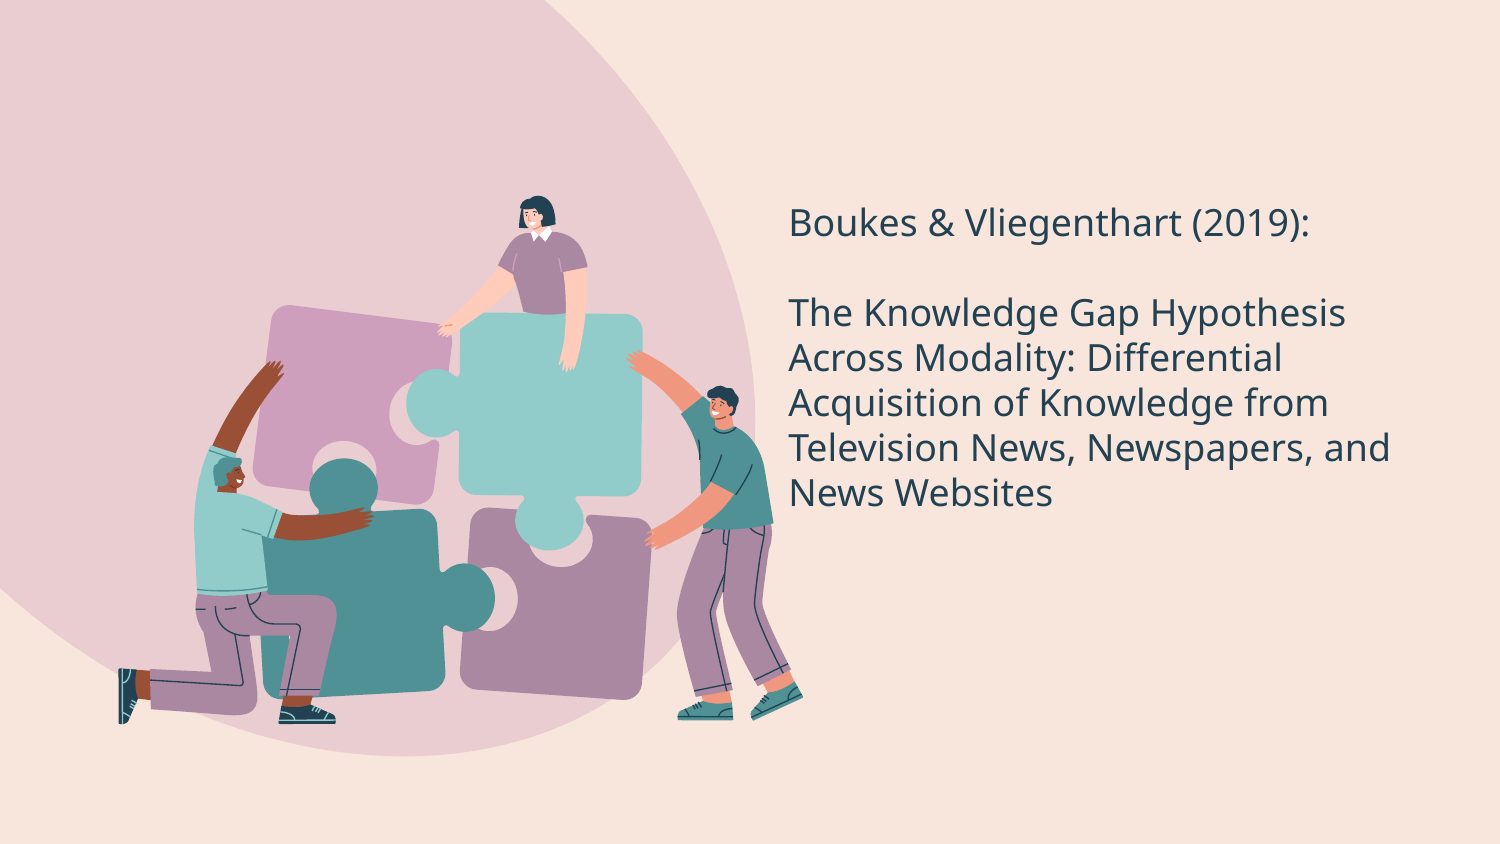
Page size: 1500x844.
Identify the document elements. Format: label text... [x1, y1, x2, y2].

text_box [266, 305, 400, 503]
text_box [625, 349, 804, 721]
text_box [436, 195, 591, 373]
text_box [459, 560, 620, 700]
text_box [379, 509, 495, 694]
title Boukes & Vliegenthart (2019): The Knowledge Gap Hypothesis Across Modality: Differential Acquisition of Knowledge from Television News, Newspapers, and News Websites [773, 155, 1470, 602]
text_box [118, 360, 375, 725]
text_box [405, 312, 647, 551]
